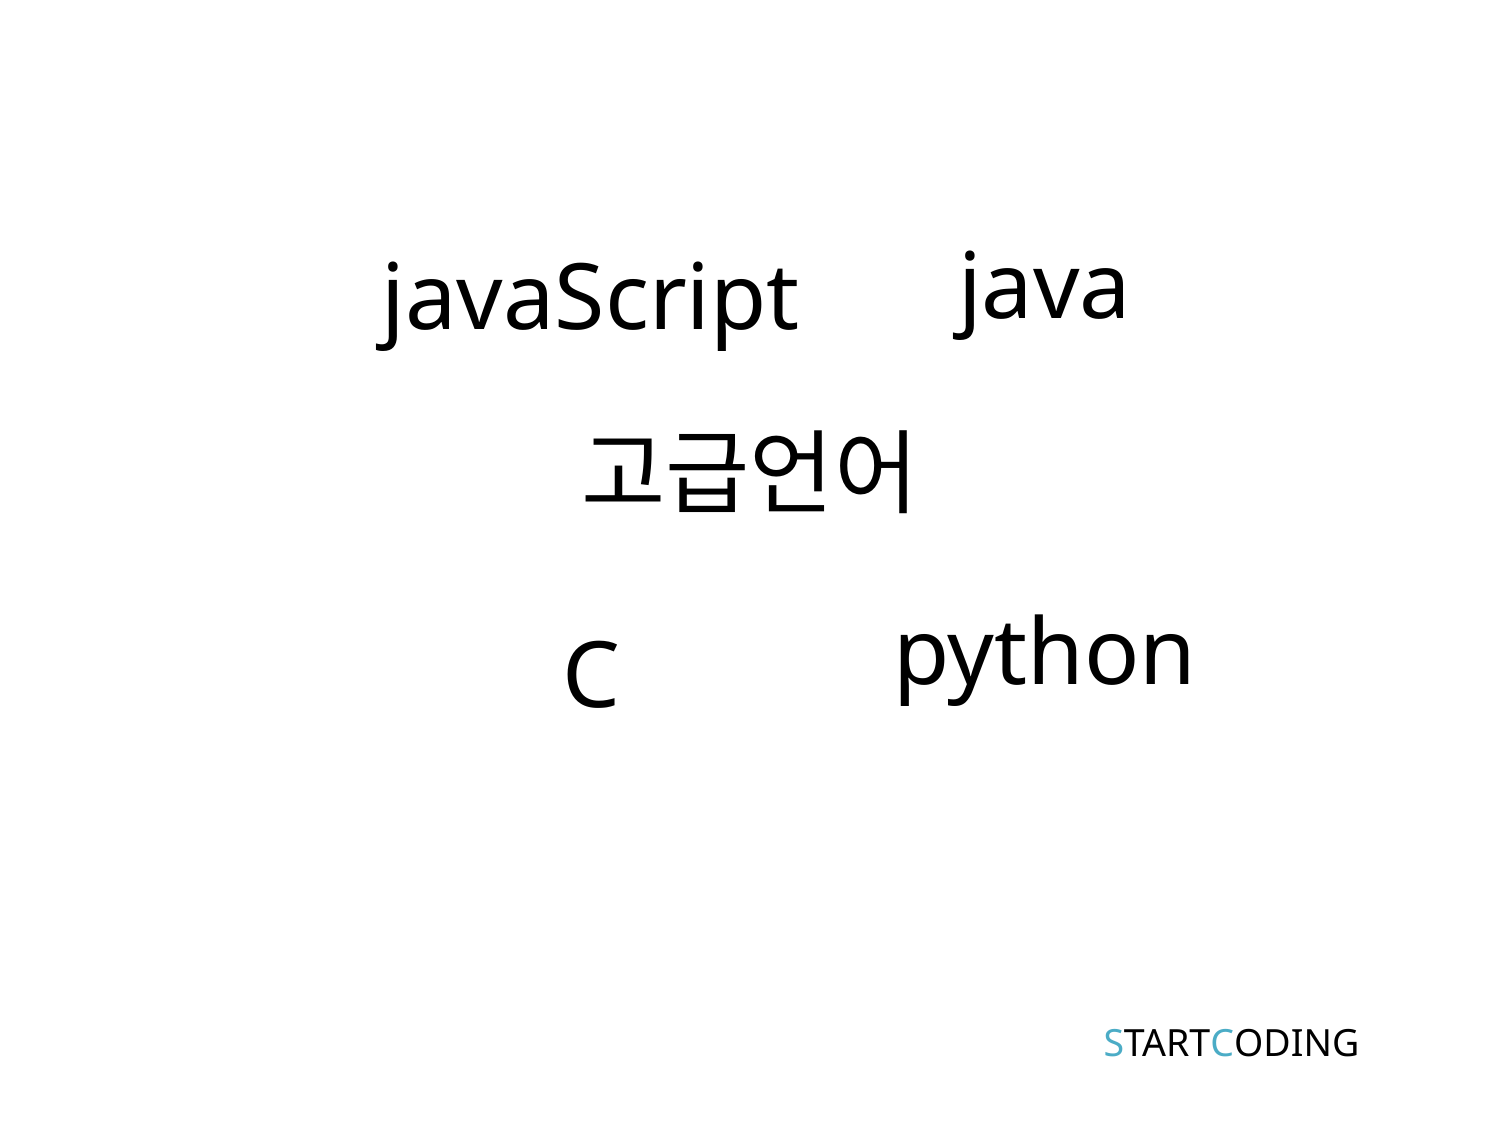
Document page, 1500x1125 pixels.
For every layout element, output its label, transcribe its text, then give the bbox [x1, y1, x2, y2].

text_box C [0, 550, 1229, 792]
text_box STARTCODING [1089, 1011, 1374, 1072]
text_box java [407, 160, 1500, 402]
title 고급언어 [112, 402, 1388, 550]
text_box python [407, 527, 1500, 769]
text_box javaScript [0, 172, 1229, 414]
